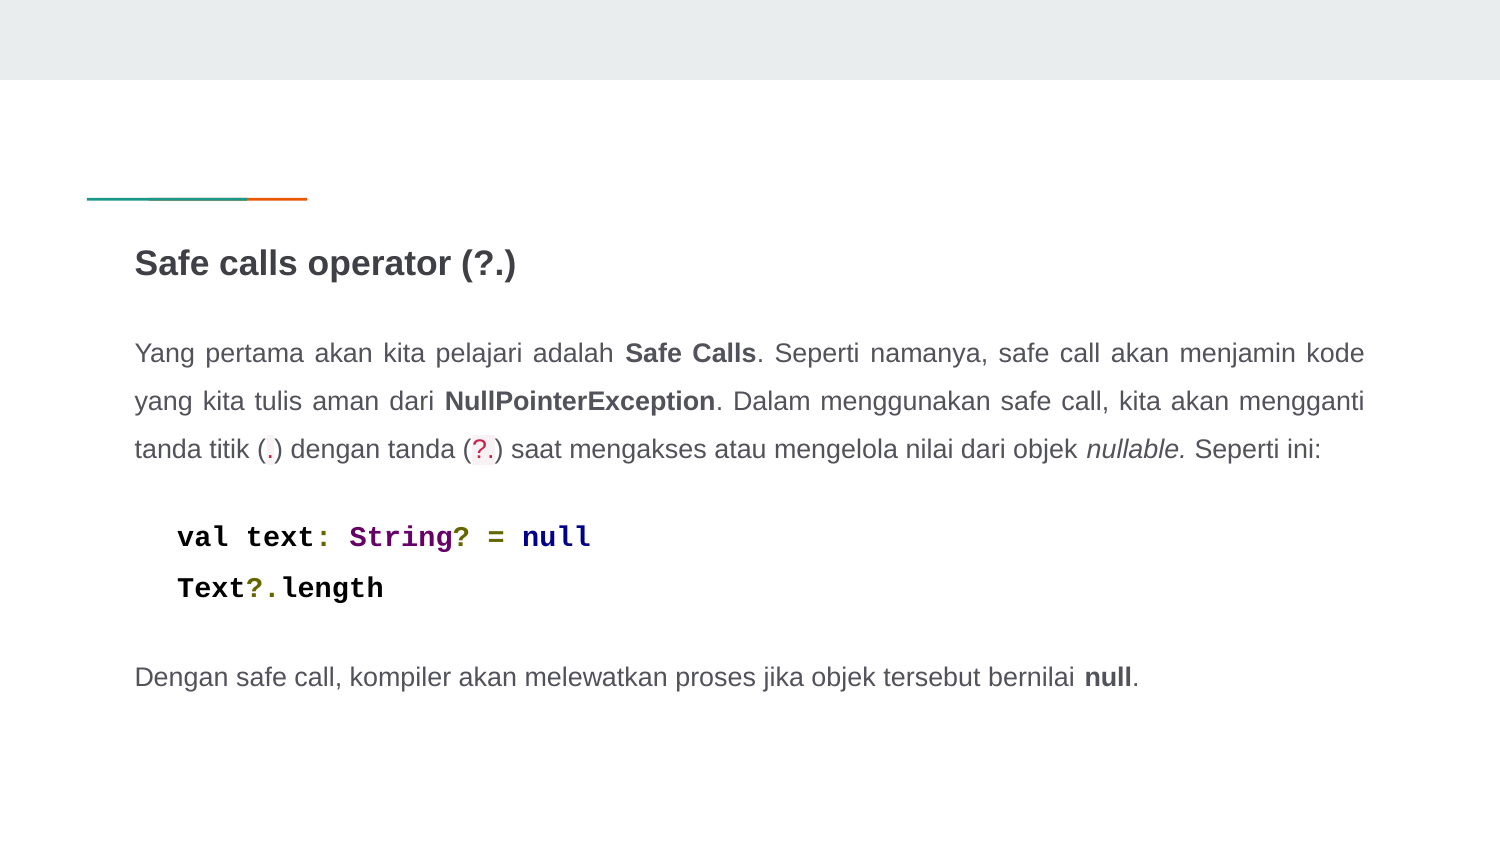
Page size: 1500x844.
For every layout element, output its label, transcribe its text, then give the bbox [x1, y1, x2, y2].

list Yang pertama akan kita pelajari adalah Safe Calls. Seperti namanya, safe call akan menjamin kode yang kita tulis aman dari NullPointerException. Dalam menggunakan safe call, kita akan mengganti tanda titik (.) dengan tanda (?.) saat mengakses atau mengelola nilai dari objek nullable. Seperti ini: val text: String? = null Text?.length Dengan safe call, kompiler akan melewatkan proses jika objek tersebut bernilai null. [119, 304, 1381, 712]
title Safe calls operator (?.) [119, 216, 1381, 304]
